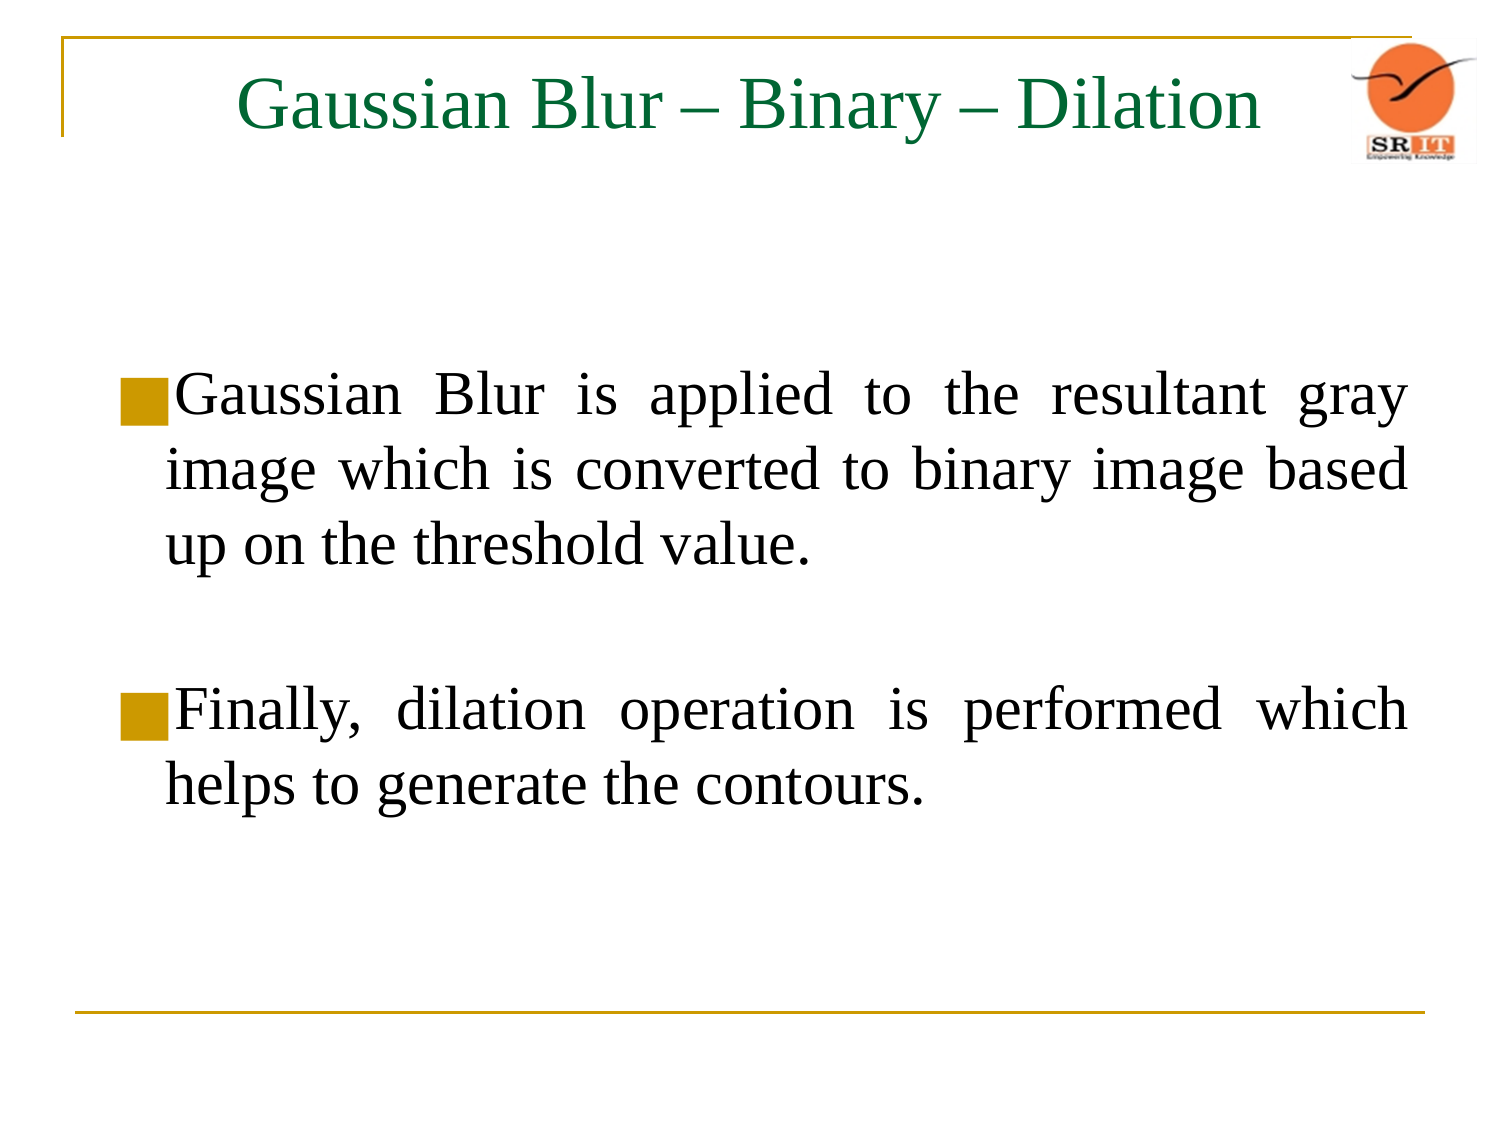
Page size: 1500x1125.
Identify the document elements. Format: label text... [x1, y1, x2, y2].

picture [1350, 37, 1478, 165]
list Gaussian Blur is applied to the resultant gray image which is converted to binary image based up on the threshold value. Finally, dilation operation is performed which helps to generate the contours. [75, 262, 1425, 1006]
title Gaussian Blur – Binary – Dilation [75, 45, 1425, 233]
